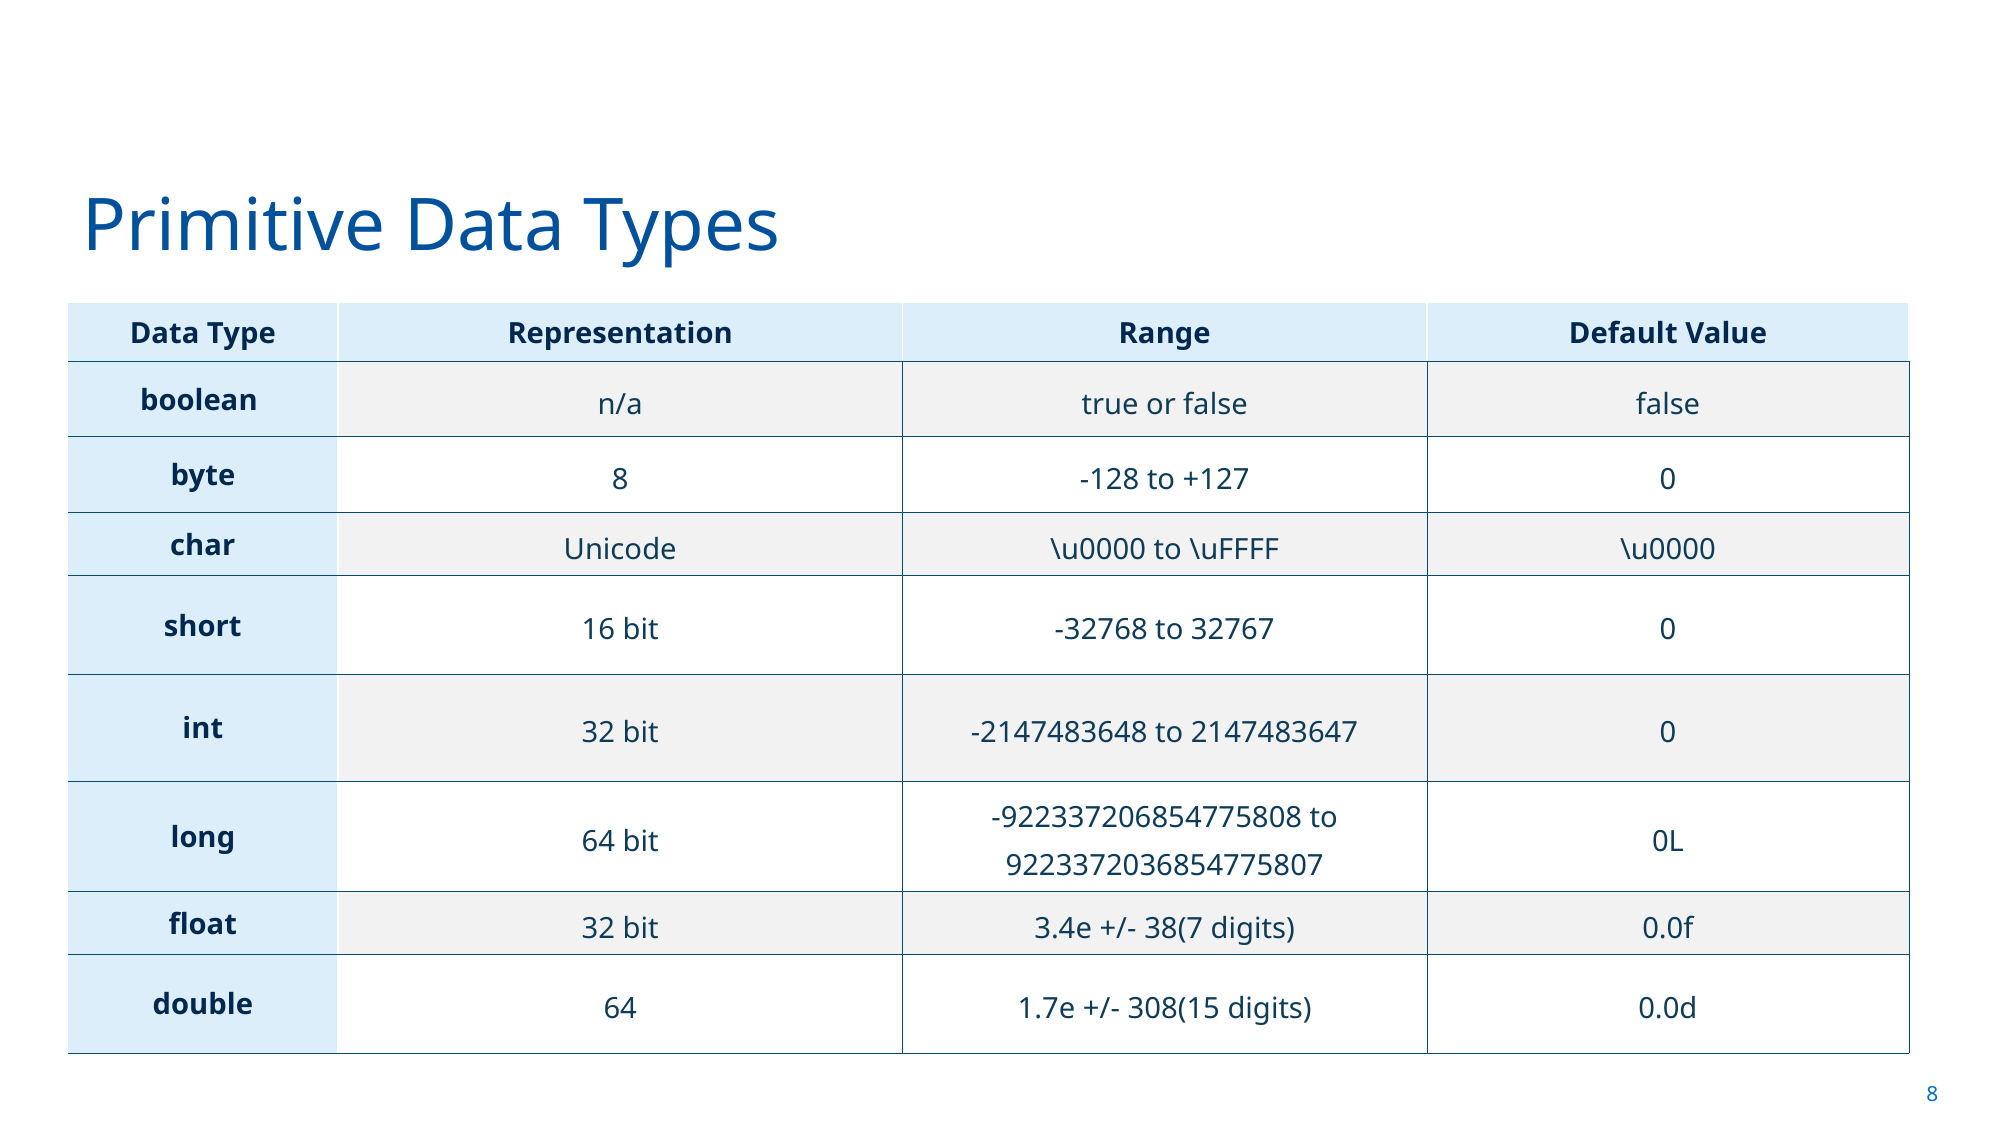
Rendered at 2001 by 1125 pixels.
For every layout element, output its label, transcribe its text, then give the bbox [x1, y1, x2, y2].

table_cell true or false [903, 362, 1427, 436]
table_cell byte [68, 437, 337, 512]
table_cell -128 to +127 [903, 437, 1427, 512]
table_header Default Value [1428, 303, 1908, 361]
table_cell 0.0f [1428, 892, 1909, 954]
table_cell 0 [1428, 576, 1909, 674]
table_header Representation [339, 303, 902, 361]
table_cell Unicode [339, 513, 902, 575]
table_cell float [68, 892, 337, 954]
table_cell 0 [1428, 437, 1909, 512]
table_cell 64 [339, 955, 902, 1053]
table_cell 8 [339, 437, 902, 512]
table_cell -922337206854775808 to 9223372036854775807 [903, 782, 1427, 891]
table_cell \u0000 [1428, 513, 1909, 575]
table_cell 0L [1428, 782, 1909, 891]
table_header Data Type [68, 303, 337, 361]
table_cell long [68, 782, 337, 891]
table_cell 16 bit [339, 576, 902, 674]
table_cell 0.0d [1428, 955, 1909, 1053]
table_cell int [68, 675, 337, 781]
table_cell n/a [339, 362, 902, 436]
table_cell false [1428, 362, 1909, 436]
table_header Range [903, 303, 1426, 361]
table_cell 0 [1428, 675, 1909, 781]
table_cell -2147483648 to 2147483647 [903, 675, 1427, 781]
table_cell 1.7e +/- 308(15 digits) [903, 955, 1427, 1053]
table_cell boolean [68, 362, 337, 436]
title Primitive Data Types [67, 170, 1565, 273]
table_cell char [68, 513, 337, 575]
table_cell 32 bit [339, 892, 902, 954]
table_cell short [68, 576, 337, 674]
table_cell 3.4e +/- 38(7 digits) [903, 892, 1427, 954]
table_cell -32768 to 32767 [903, 576, 1427, 674]
table_cell double [68, 955, 337, 1053]
table_cell 64 bit [339, 782, 902, 891]
table_cell \u0000 to \uFFFF [903, 513, 1427, 575]
table_cell 32 bit [339, 675, 902, 781]
